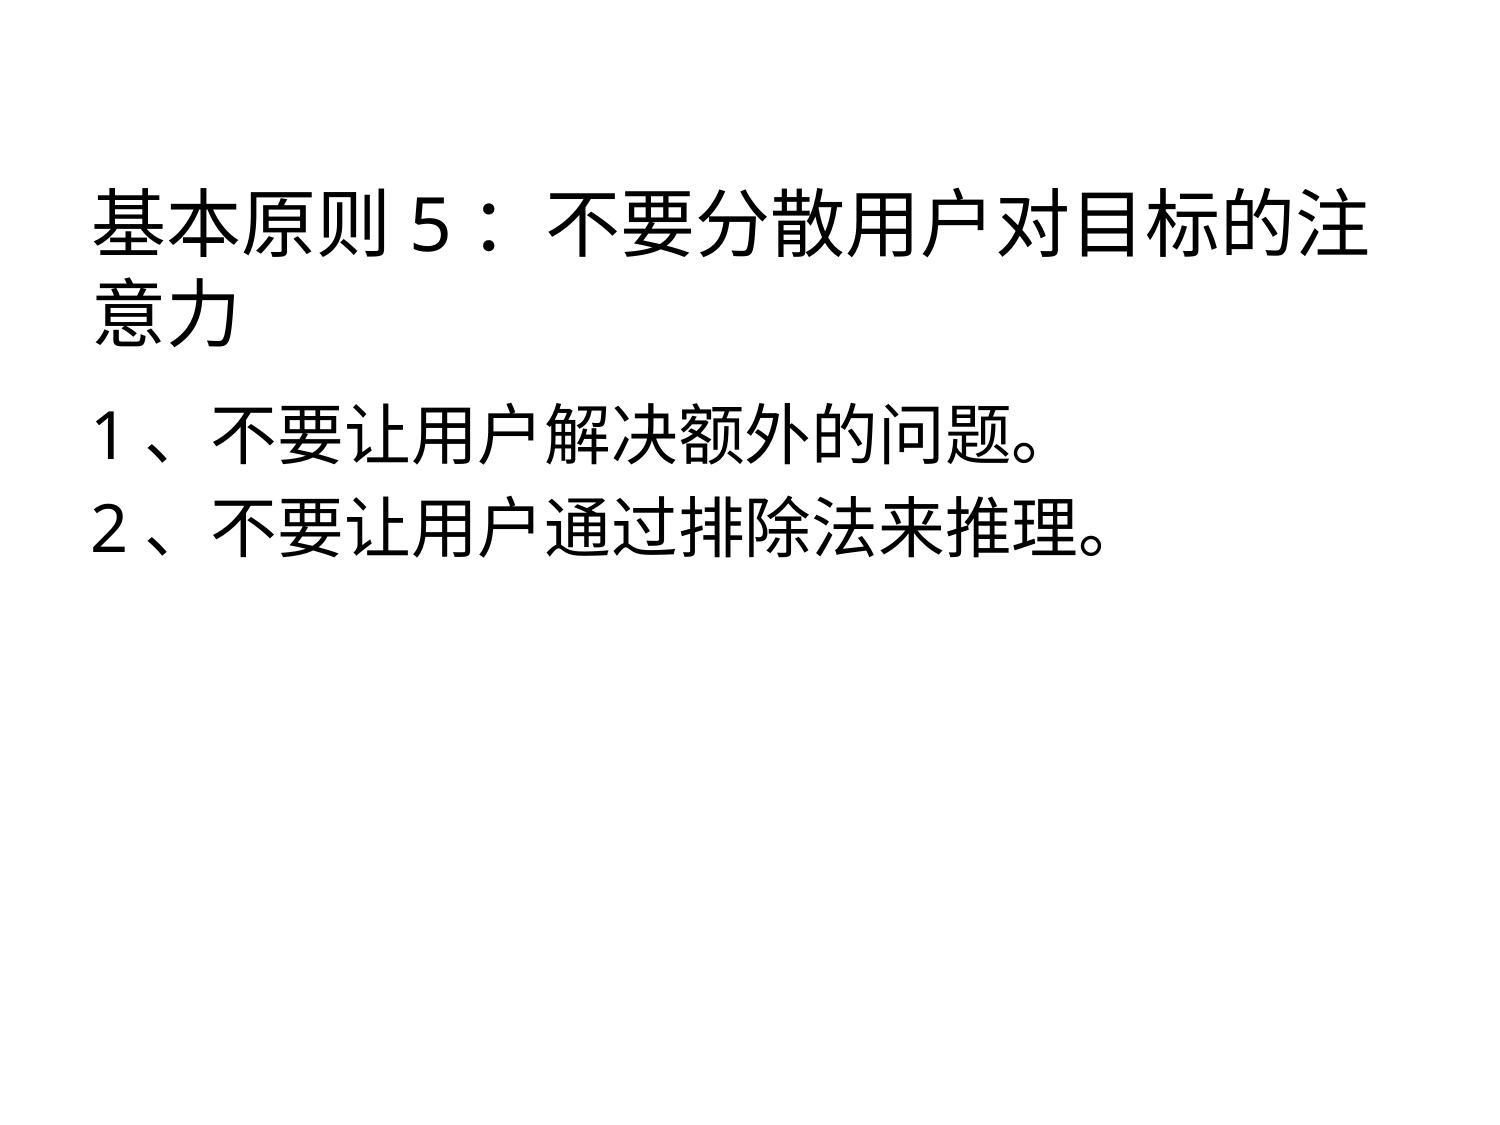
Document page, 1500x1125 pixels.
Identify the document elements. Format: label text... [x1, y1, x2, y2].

list 1、不要让用户解决额外的问题。 2、不要让用户通过排除法来推理。 [75, 385, 1425, 1005]
text_box 基本原则5：不要分散用户对目标的注意力 [76, 172, 1427, 361]
